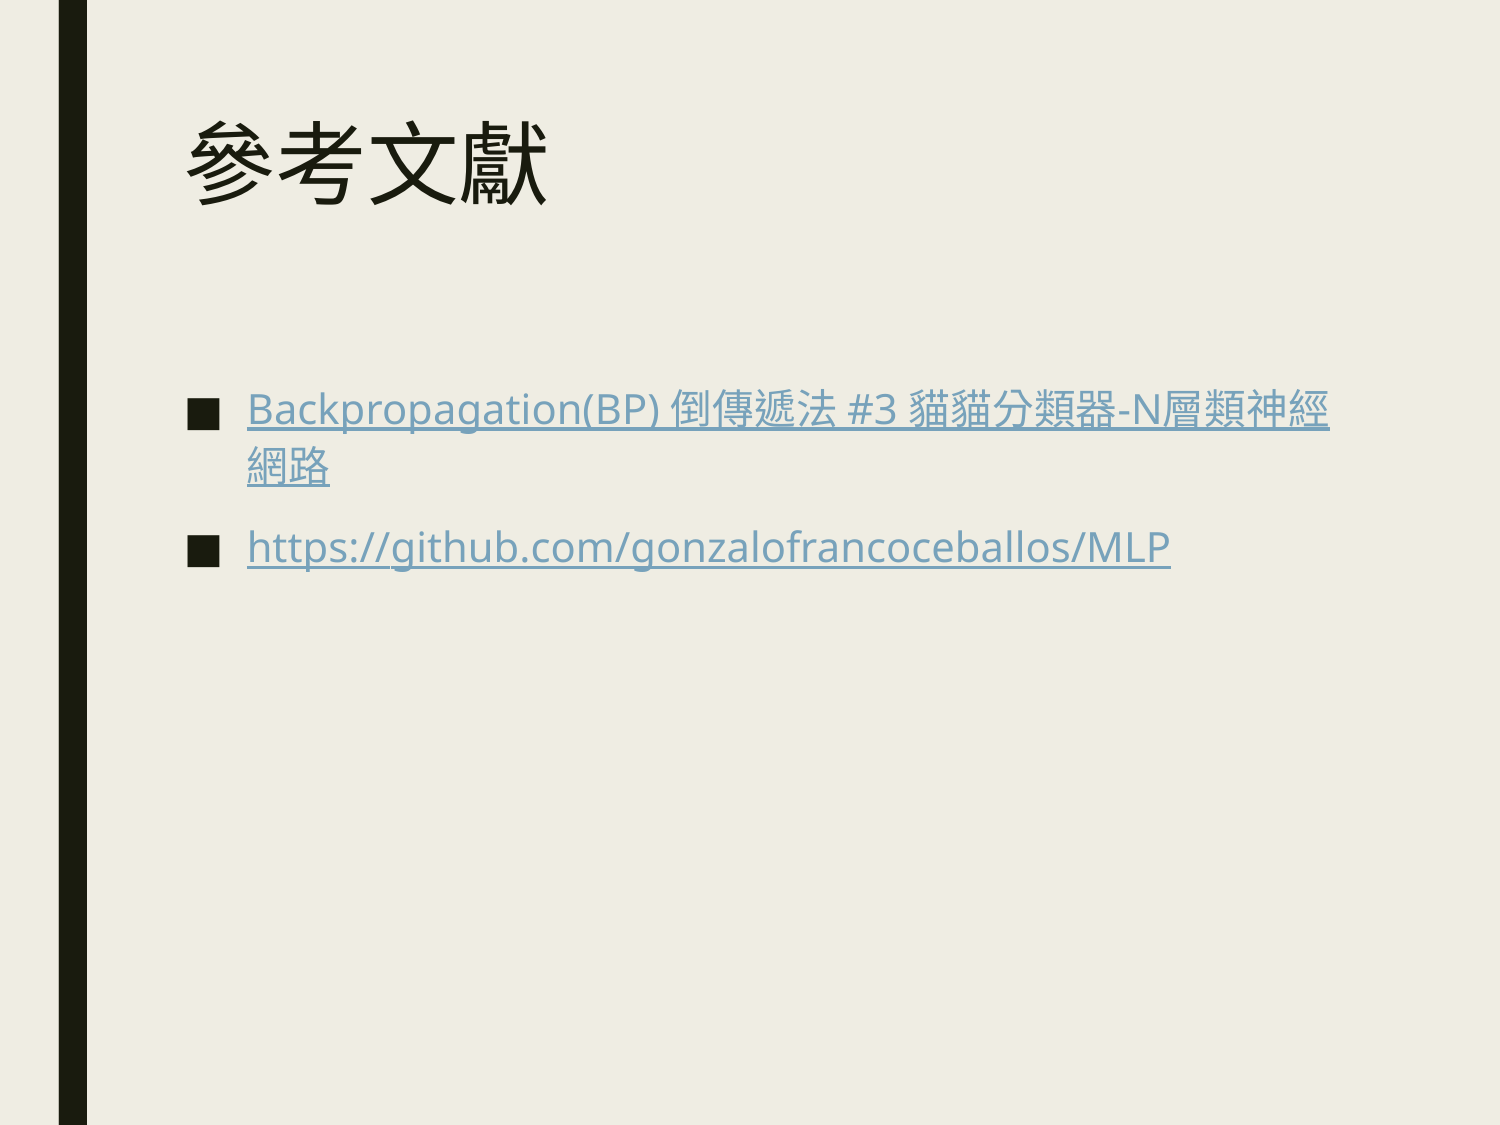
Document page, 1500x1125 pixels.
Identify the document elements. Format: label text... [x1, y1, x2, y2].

list Backpropagation(BP) 倒傳遞法 #3 貓貓分類器-N層類神經網路 https://github.com/gonzalofrancoceballos/MLP [168, 375, 1351, 963]
title 參考文獻 [168, 112, 1351, 357]
